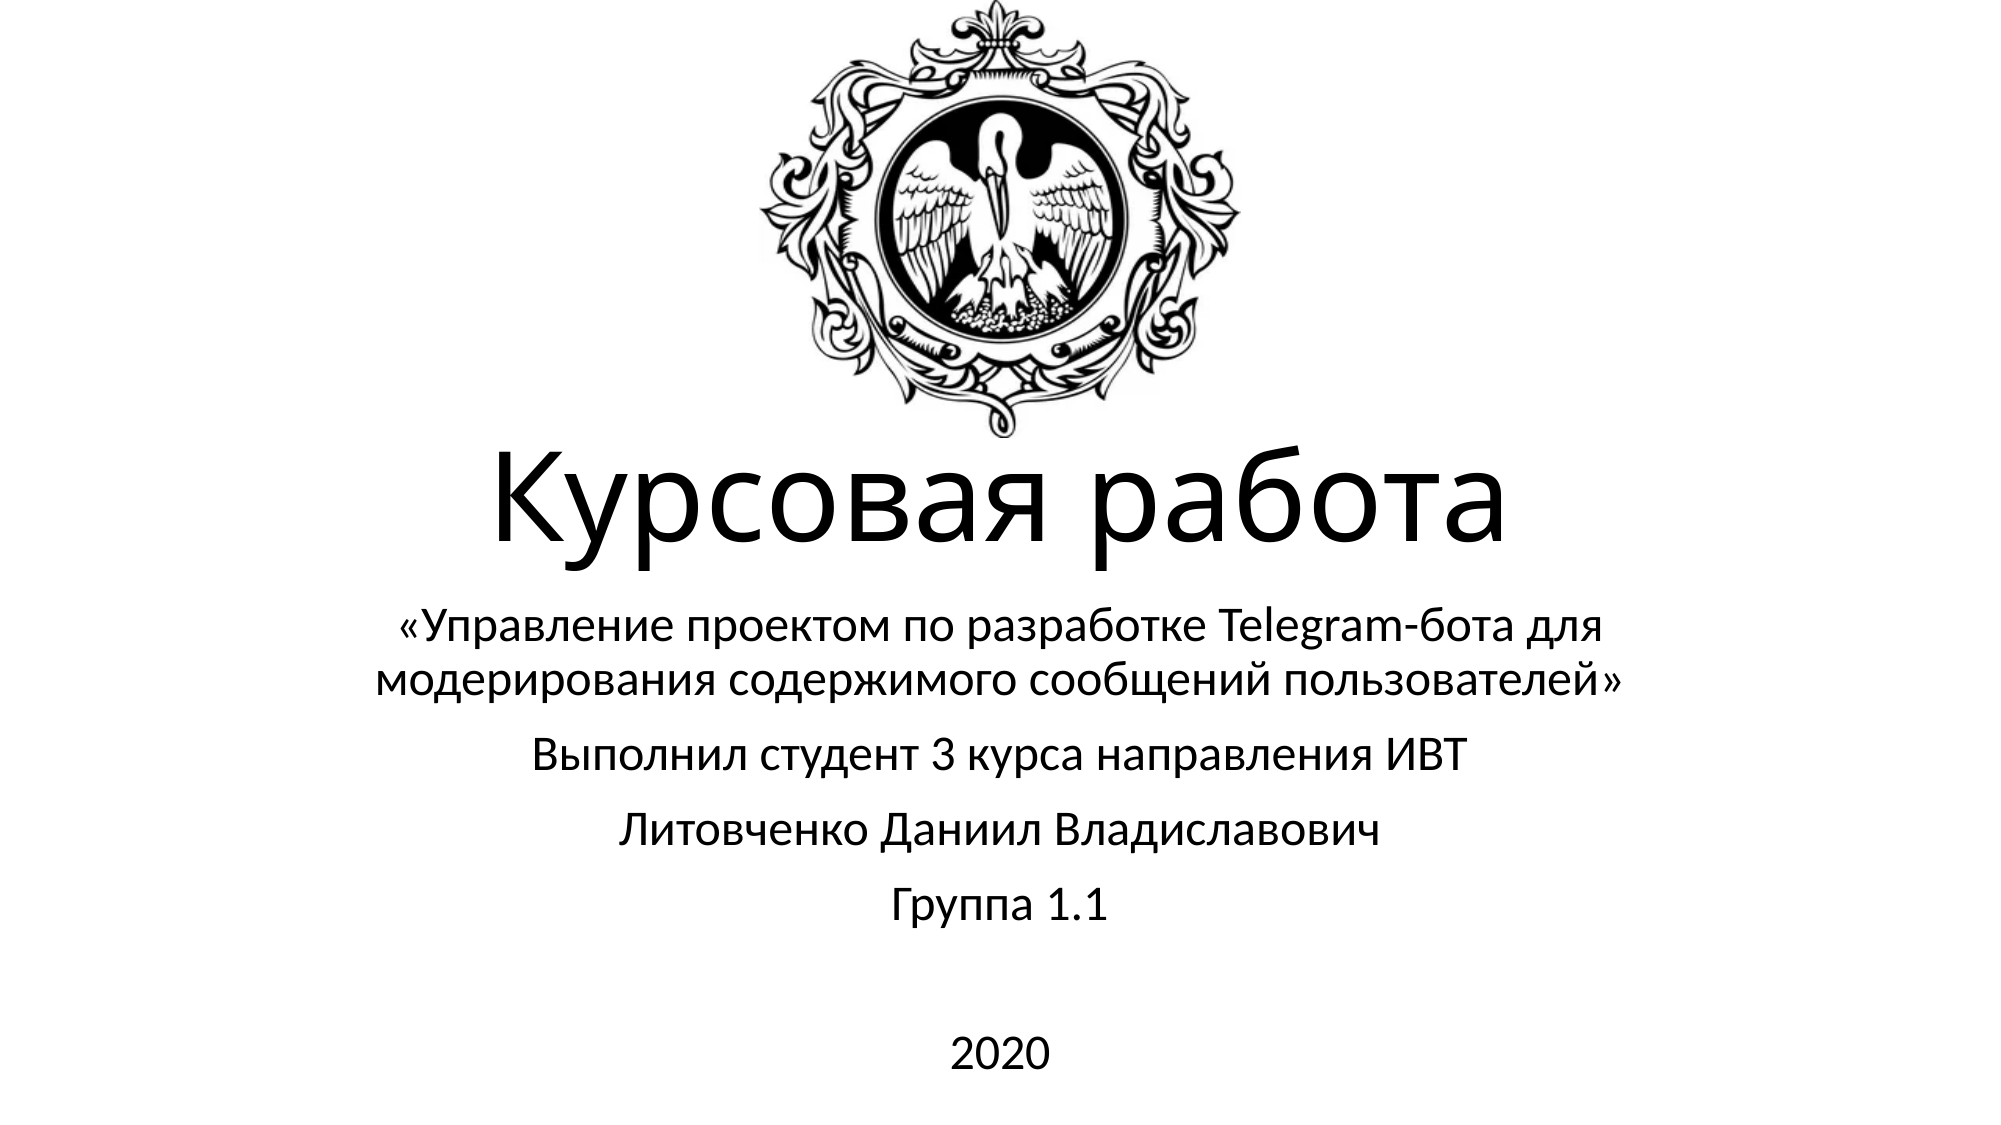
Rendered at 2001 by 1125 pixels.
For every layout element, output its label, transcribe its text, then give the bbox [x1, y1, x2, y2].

picture [759, 0, 1241, 438]
subtitle «Управление проектом по разработке Telegram-бота для модерирования содержимого сообщений пользователей» Выполнил студент 3 курса направления ИВТ Литовченко Даниил Владиславович Группа 1.1 2020 [249, 590, 1750, 1098]
title Курсовая работа [249, 184, 1750, 576]
